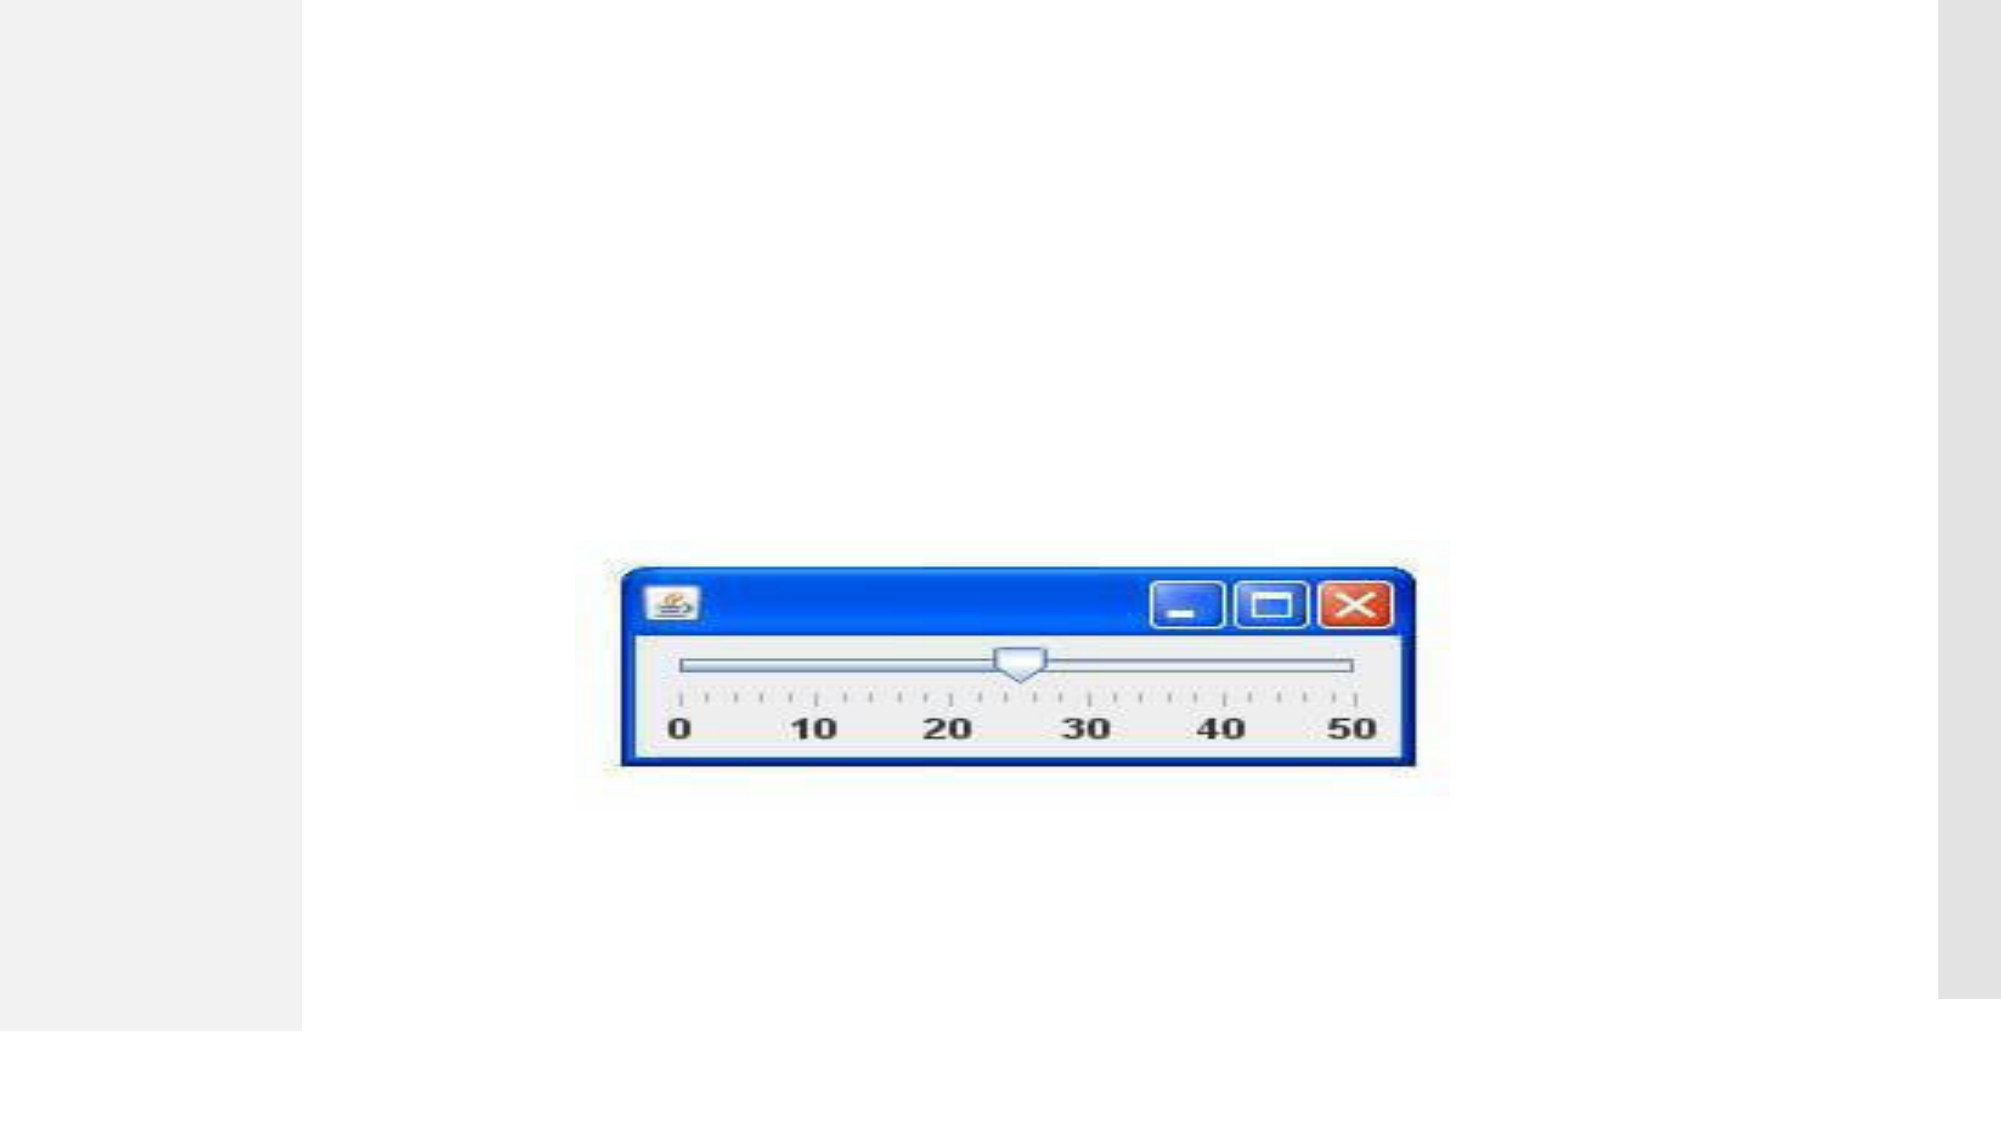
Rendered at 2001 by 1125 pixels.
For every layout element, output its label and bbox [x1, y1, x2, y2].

list [574, 540, 1451, 813]
